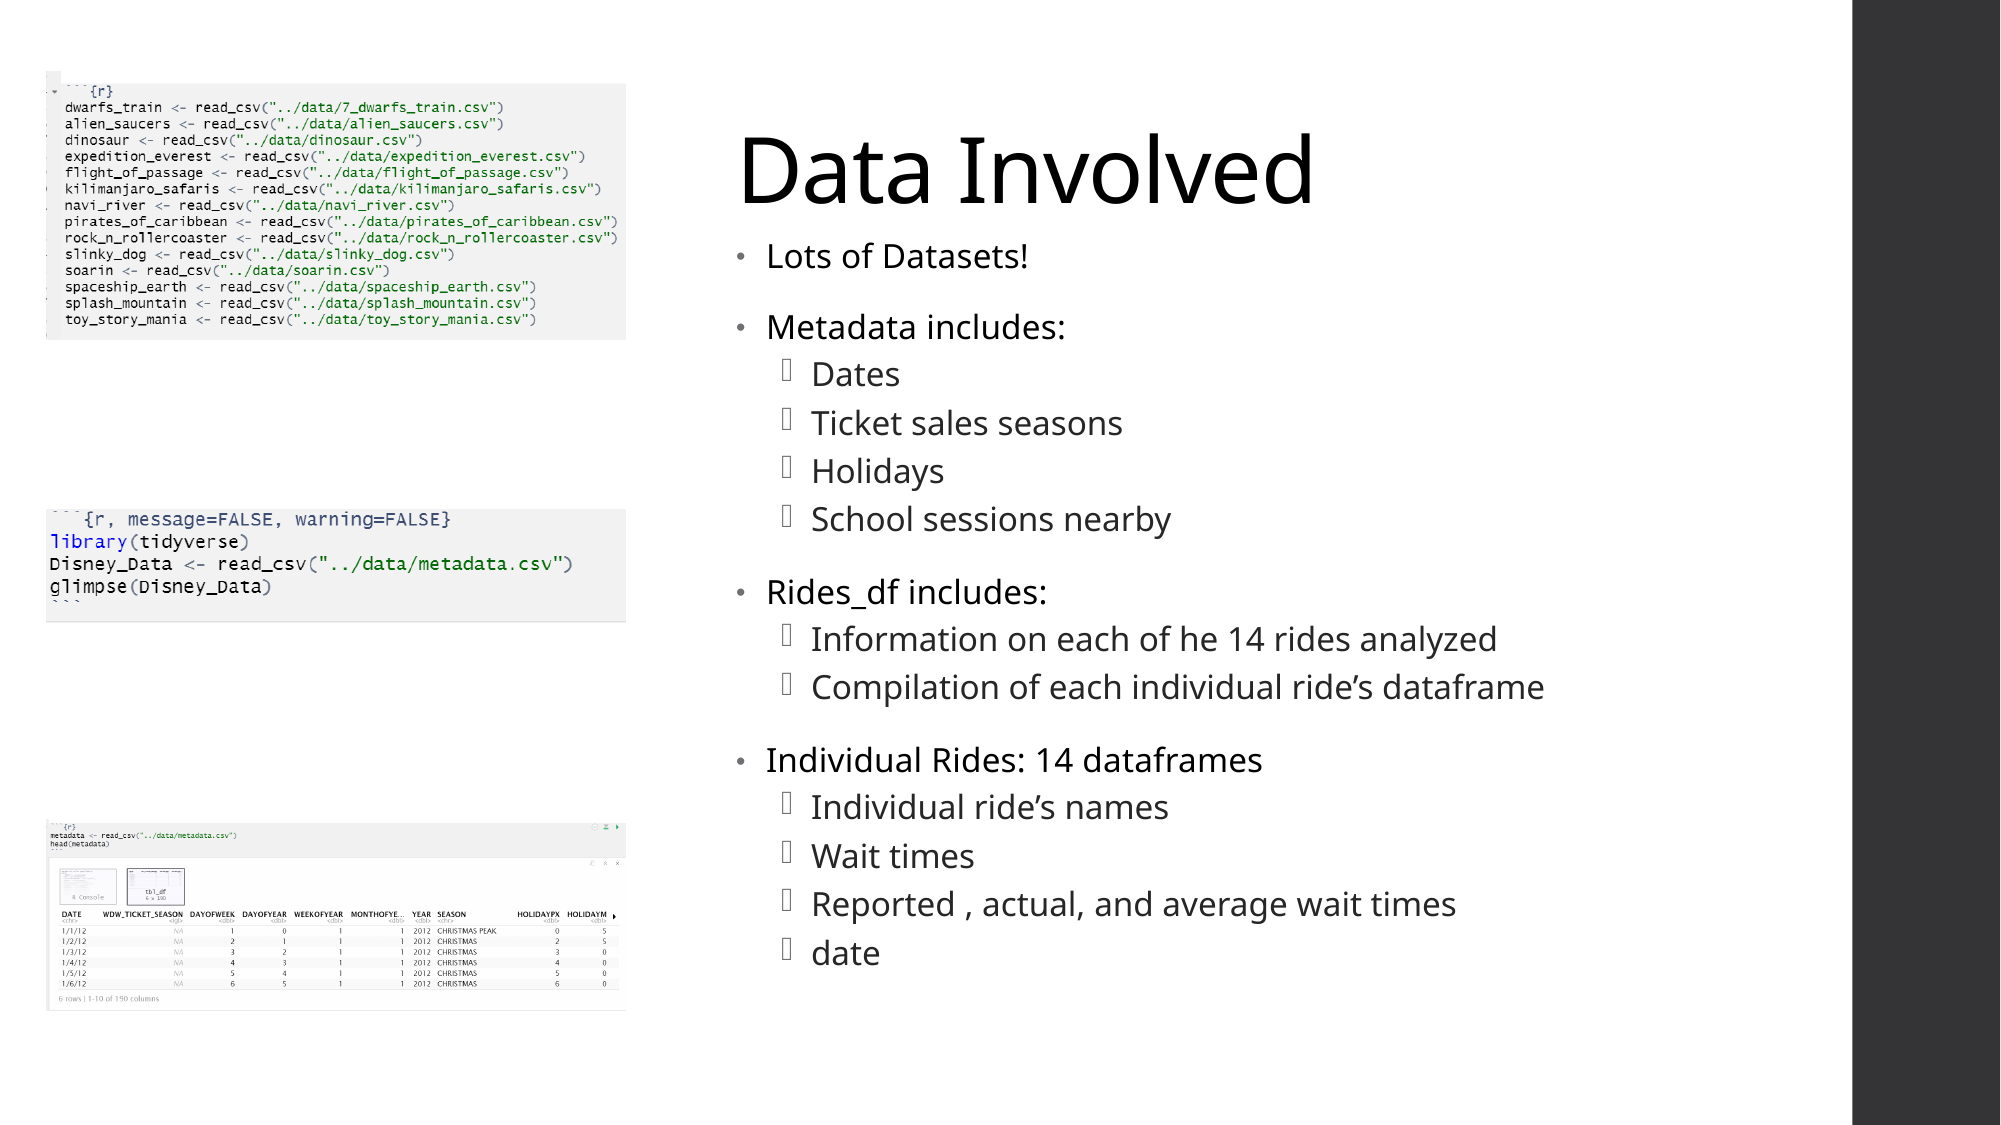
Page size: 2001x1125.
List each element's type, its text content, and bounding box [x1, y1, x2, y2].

list Lots of Datasets! Metadata includes: Dates Ticket sales seasons Holidays School sessions nearby Rides_df includes: Information on each of he 14 rides analyzed Compilation of each individual ride’s dataframe Individual Rides: 14 dataframes Individual ride’s names Wait times Reported , actual, and average wait times date [721, 230, 1863, 1014]
picture [45, 498, 626, 624]
title Data Involved [721, 71, 1863, 230]
picture [45, 819, 626, 1011]
picture [45, 71, 626, 340]
